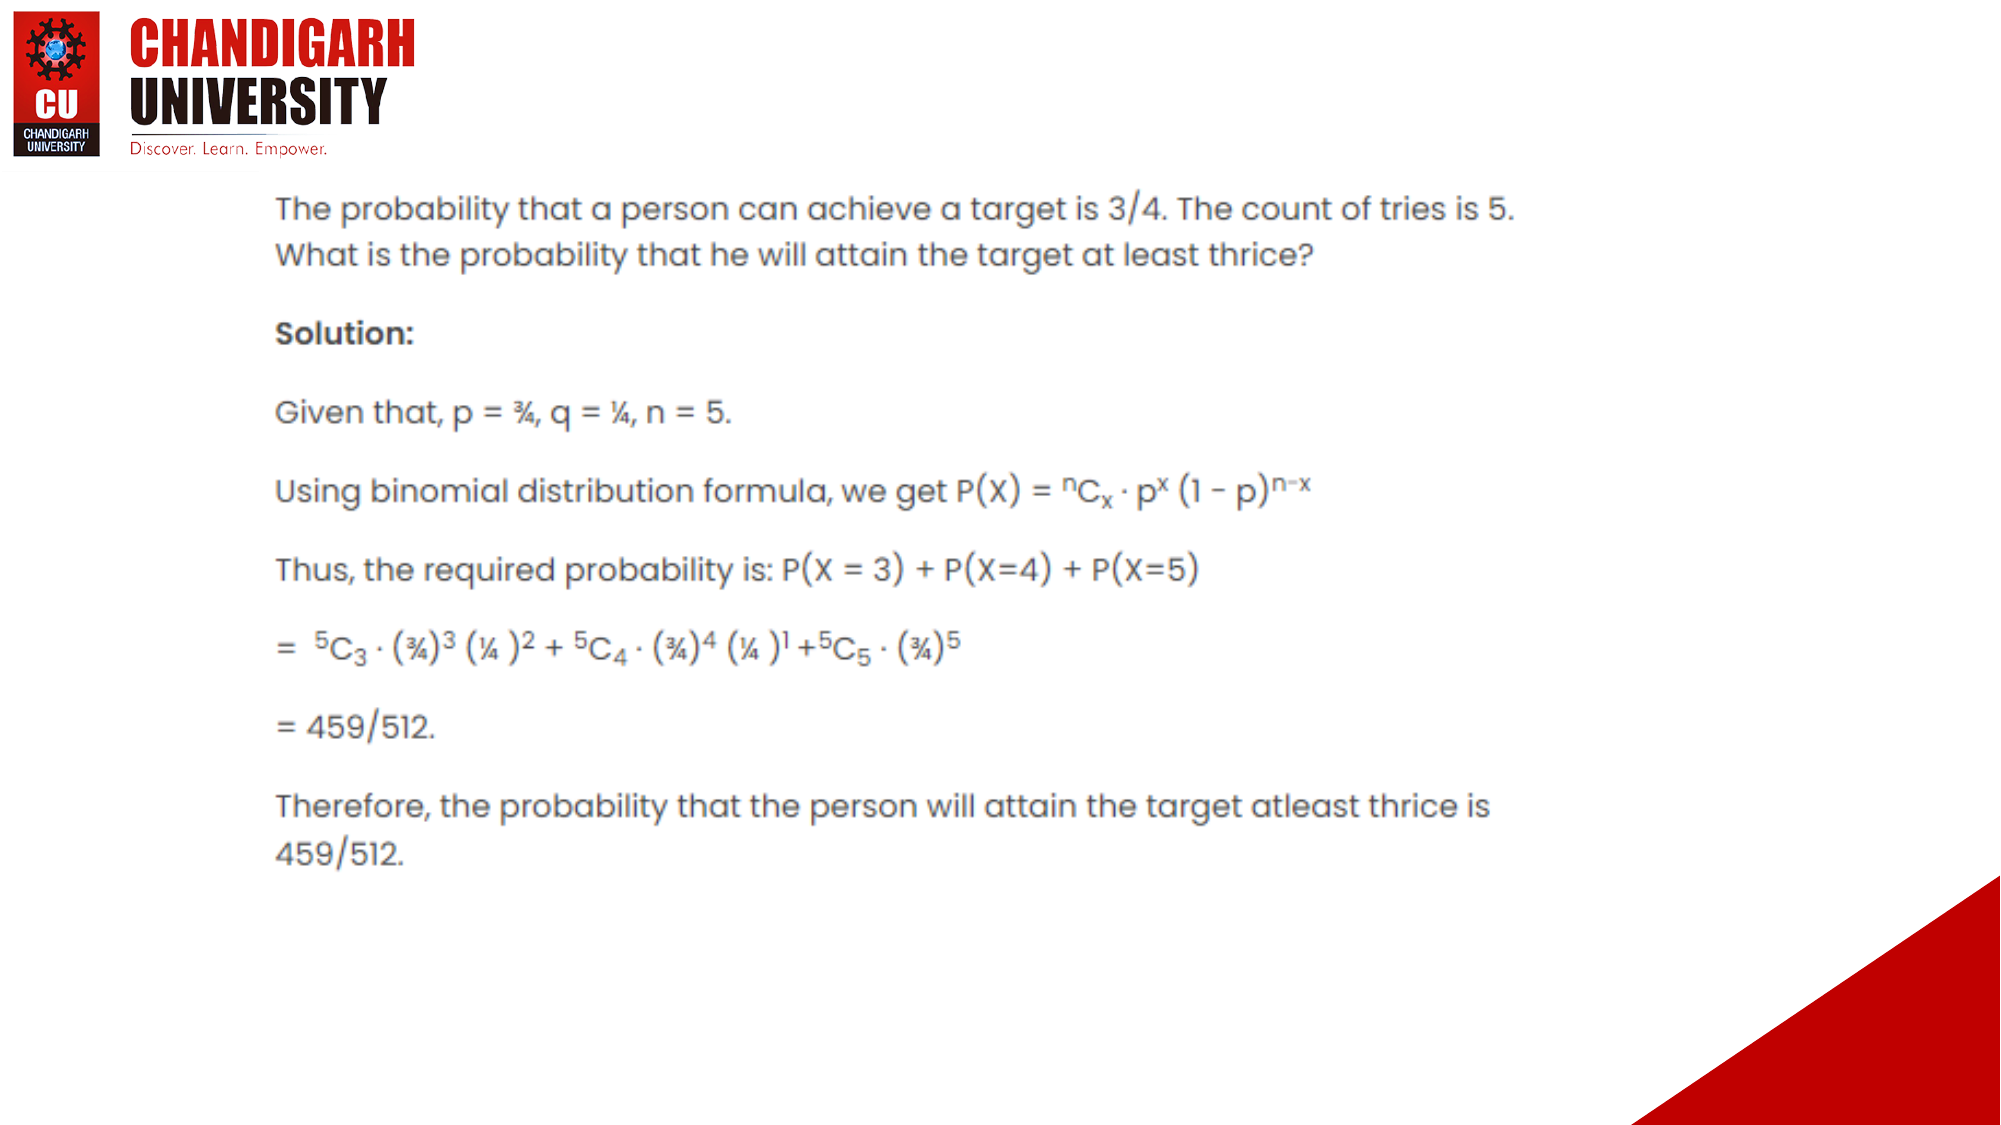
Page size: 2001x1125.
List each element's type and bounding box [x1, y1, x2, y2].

text_box [1627, 873, 2000, 1125]
list [258, 170, 1630, 892]
picture [1, 3, 423, 172]
